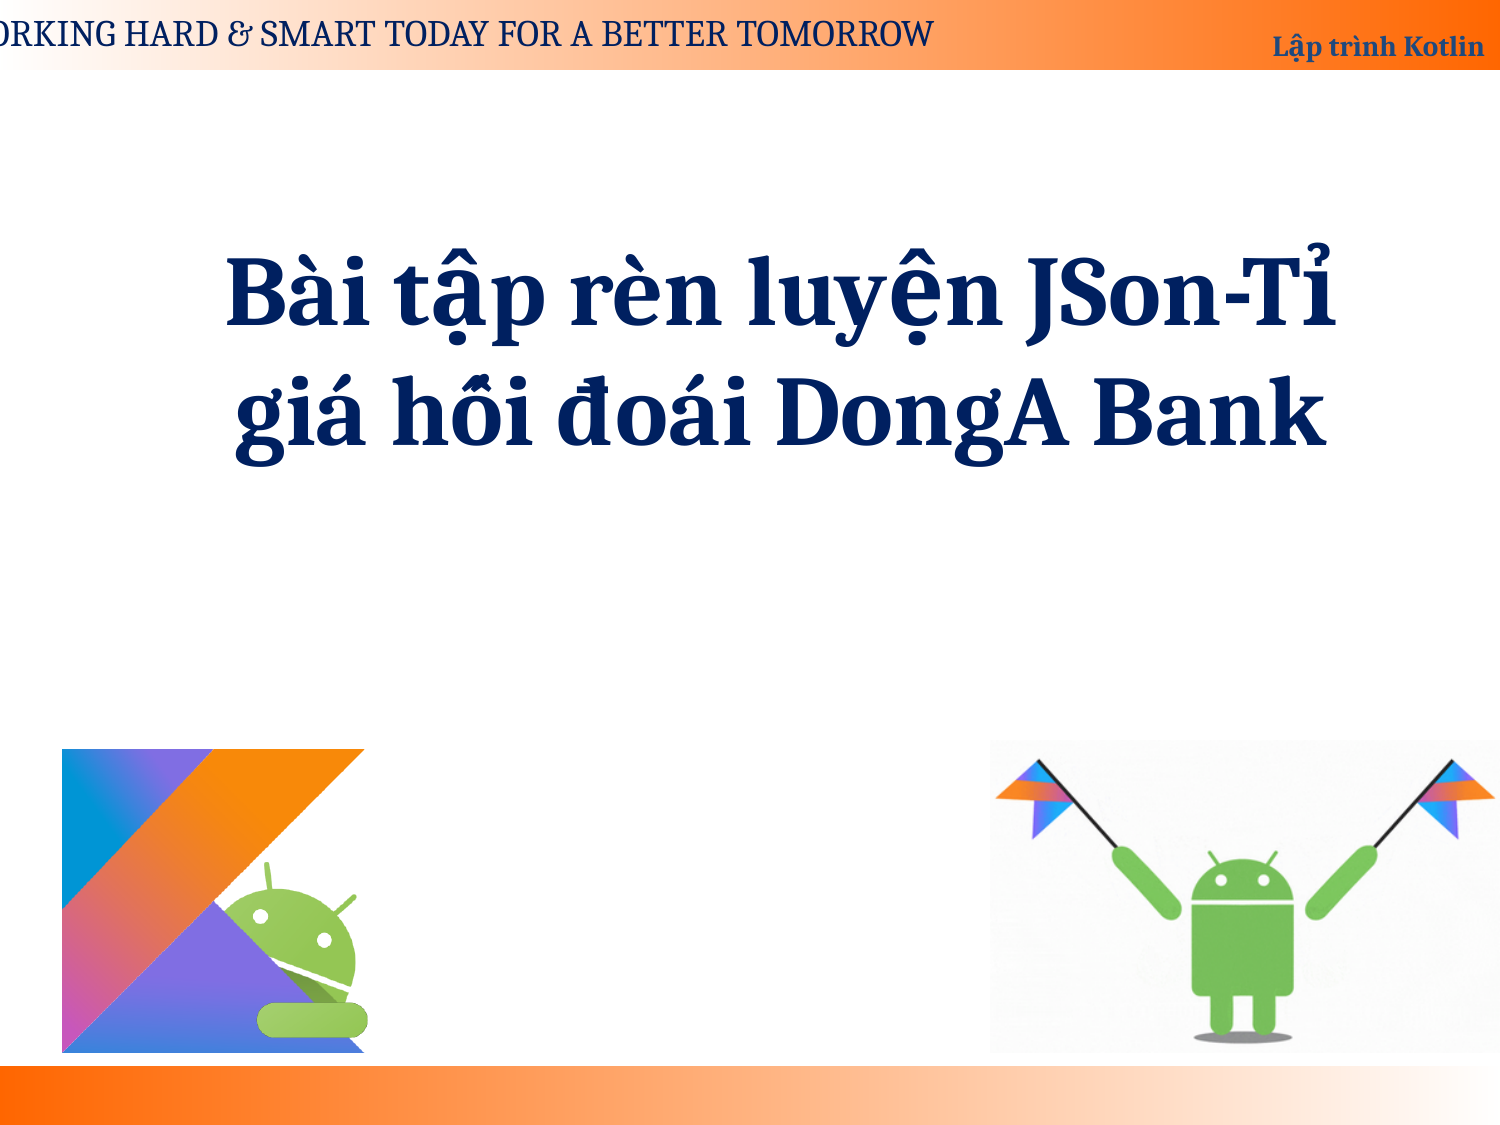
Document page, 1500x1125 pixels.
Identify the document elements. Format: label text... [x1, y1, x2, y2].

picture [990, 739, 1500, 1053]
text_box Bài tập rèn luyện JSon-Tỉ giá hối đoái DongA Bank [187, 237, 1375, 454]
picture [62, 749, 369, 1053]
